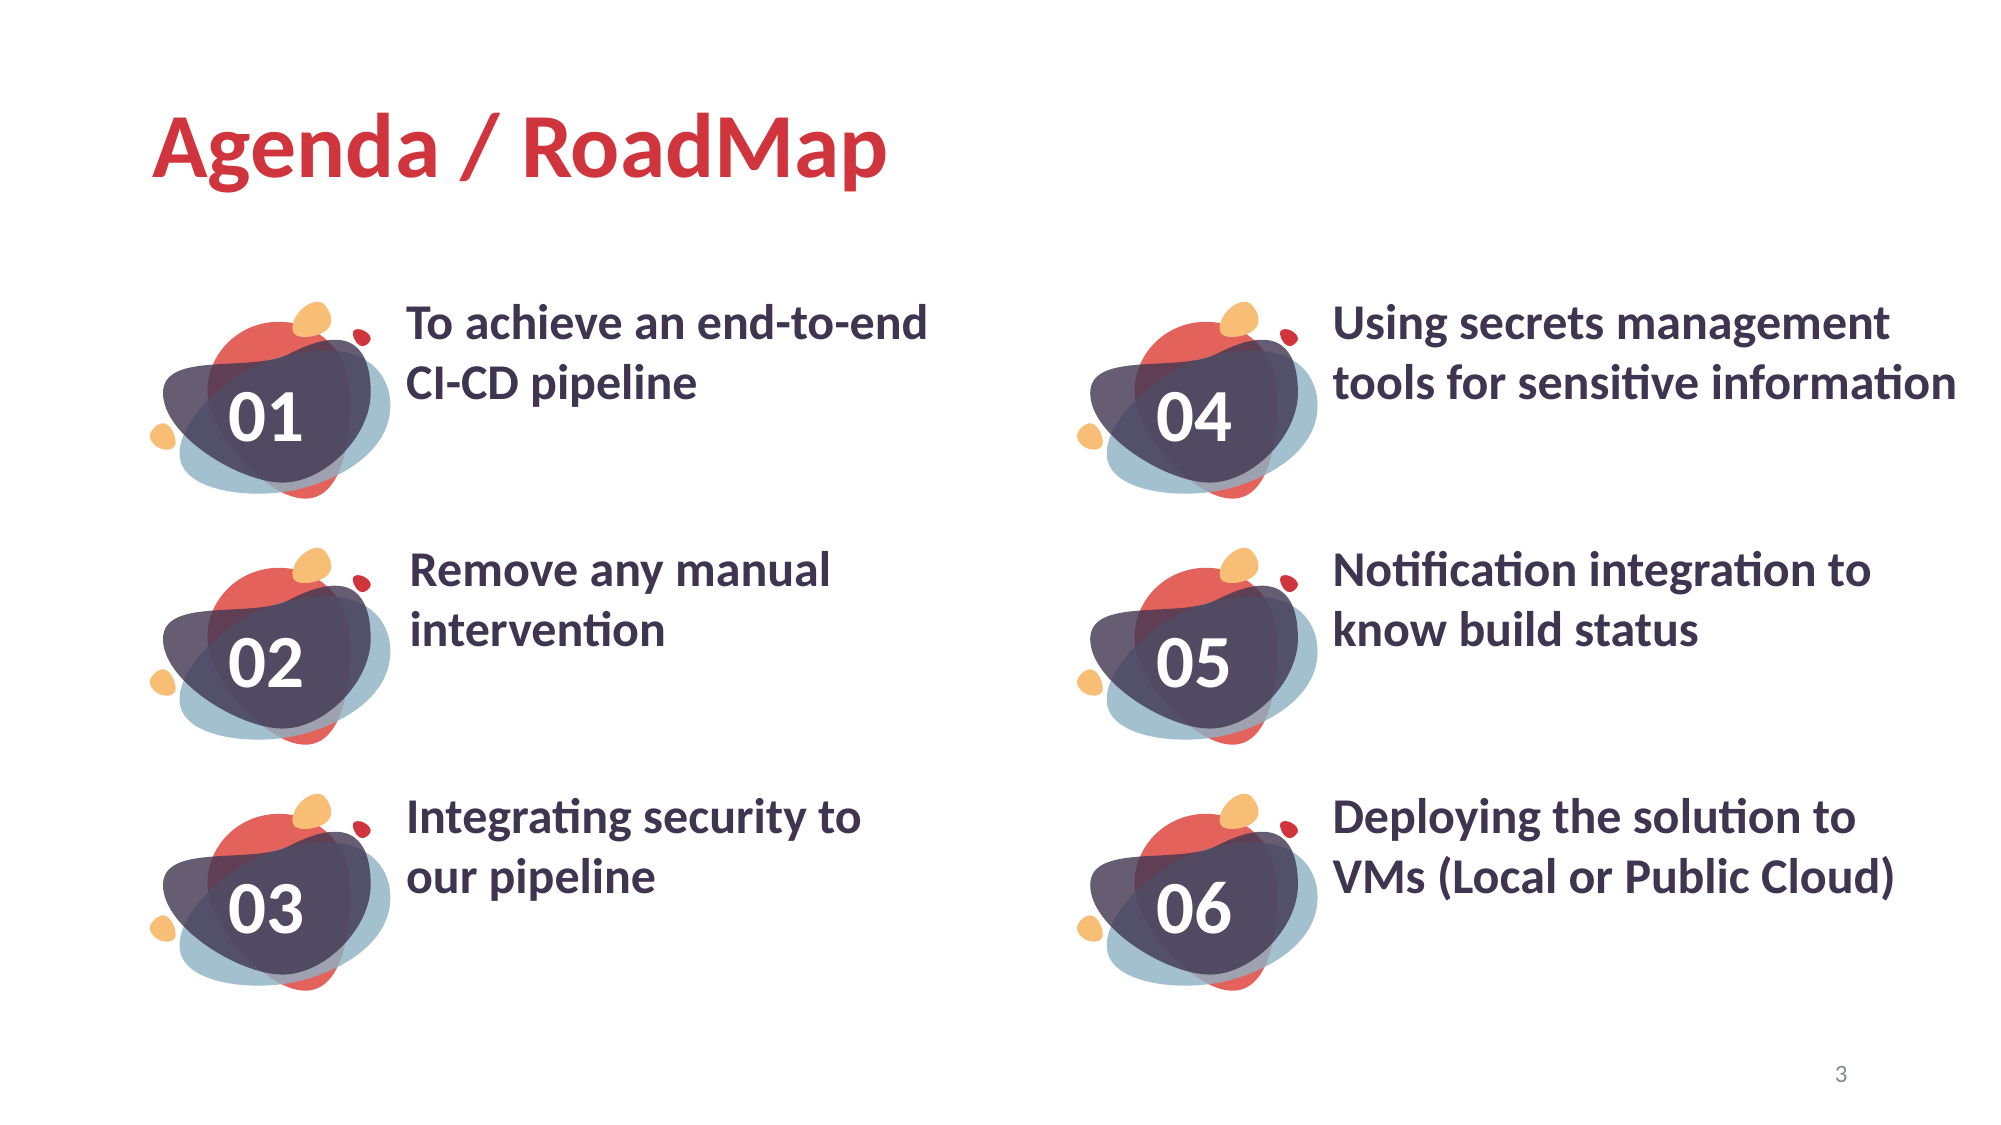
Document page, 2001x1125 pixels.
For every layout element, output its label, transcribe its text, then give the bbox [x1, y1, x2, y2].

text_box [149, 301, 391, 499]
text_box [1317, 505, 1922, 700]
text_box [1317, 258, 1981, 453]
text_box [149, 547, 391, 745]
slide_number 3 [1412, 1042, 1863, 1103]
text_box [391, 751, 881, 946]
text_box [1076, 793, 1318, 991]
title Agenda / RoadMap [137, 54, 1863, 241]
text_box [1076, 301, 1318, 499]
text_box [391, 258, 977, 453]
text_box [149, 793, 391, 991]
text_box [1076, 547, 1318, 745]
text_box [1317, 751, 1922, 946]
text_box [394, 505, 884, 700]
